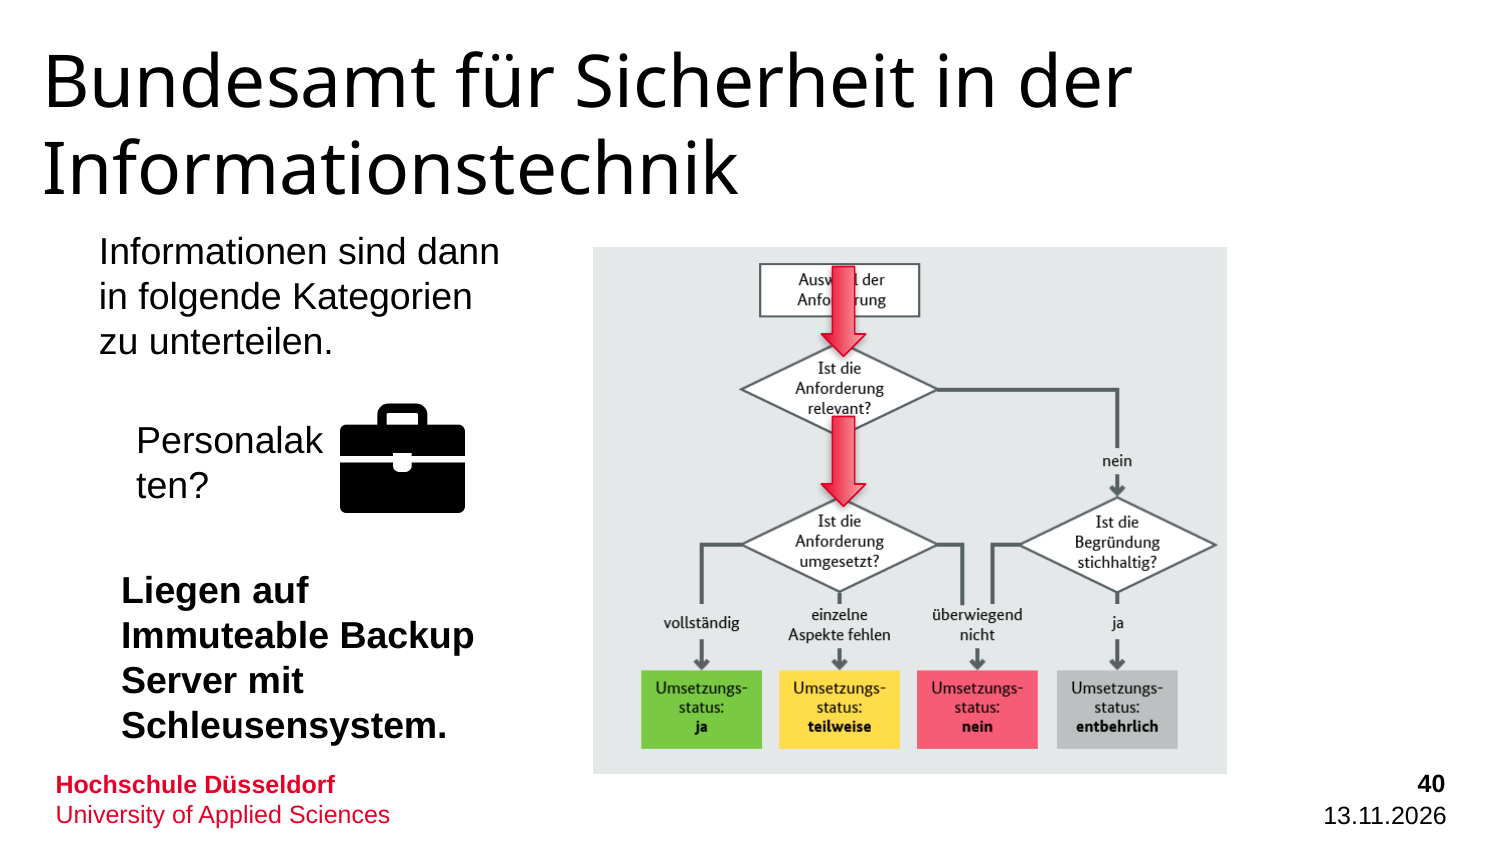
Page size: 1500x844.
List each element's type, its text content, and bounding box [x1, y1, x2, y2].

title Bundesamt für Sicherheit in der Informationstechnik [42, 34, 1462, 122]
text_box Informationen sind dann in folgende Kategorien zu unterteilen. [84, 219, 535, 370]
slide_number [1305, 785, 1463, 844]
text_box Personalakten? [121, 408, 318, 514]
text_box Liegen auf Immuteable Backup Server mit Schleusensystem. [106, 558, 527, 754]
picture [593, 246, 1227, 774]
slide_number 40 [1283, 759, 1461, 815]
picture [323, 386, 475, 537]
